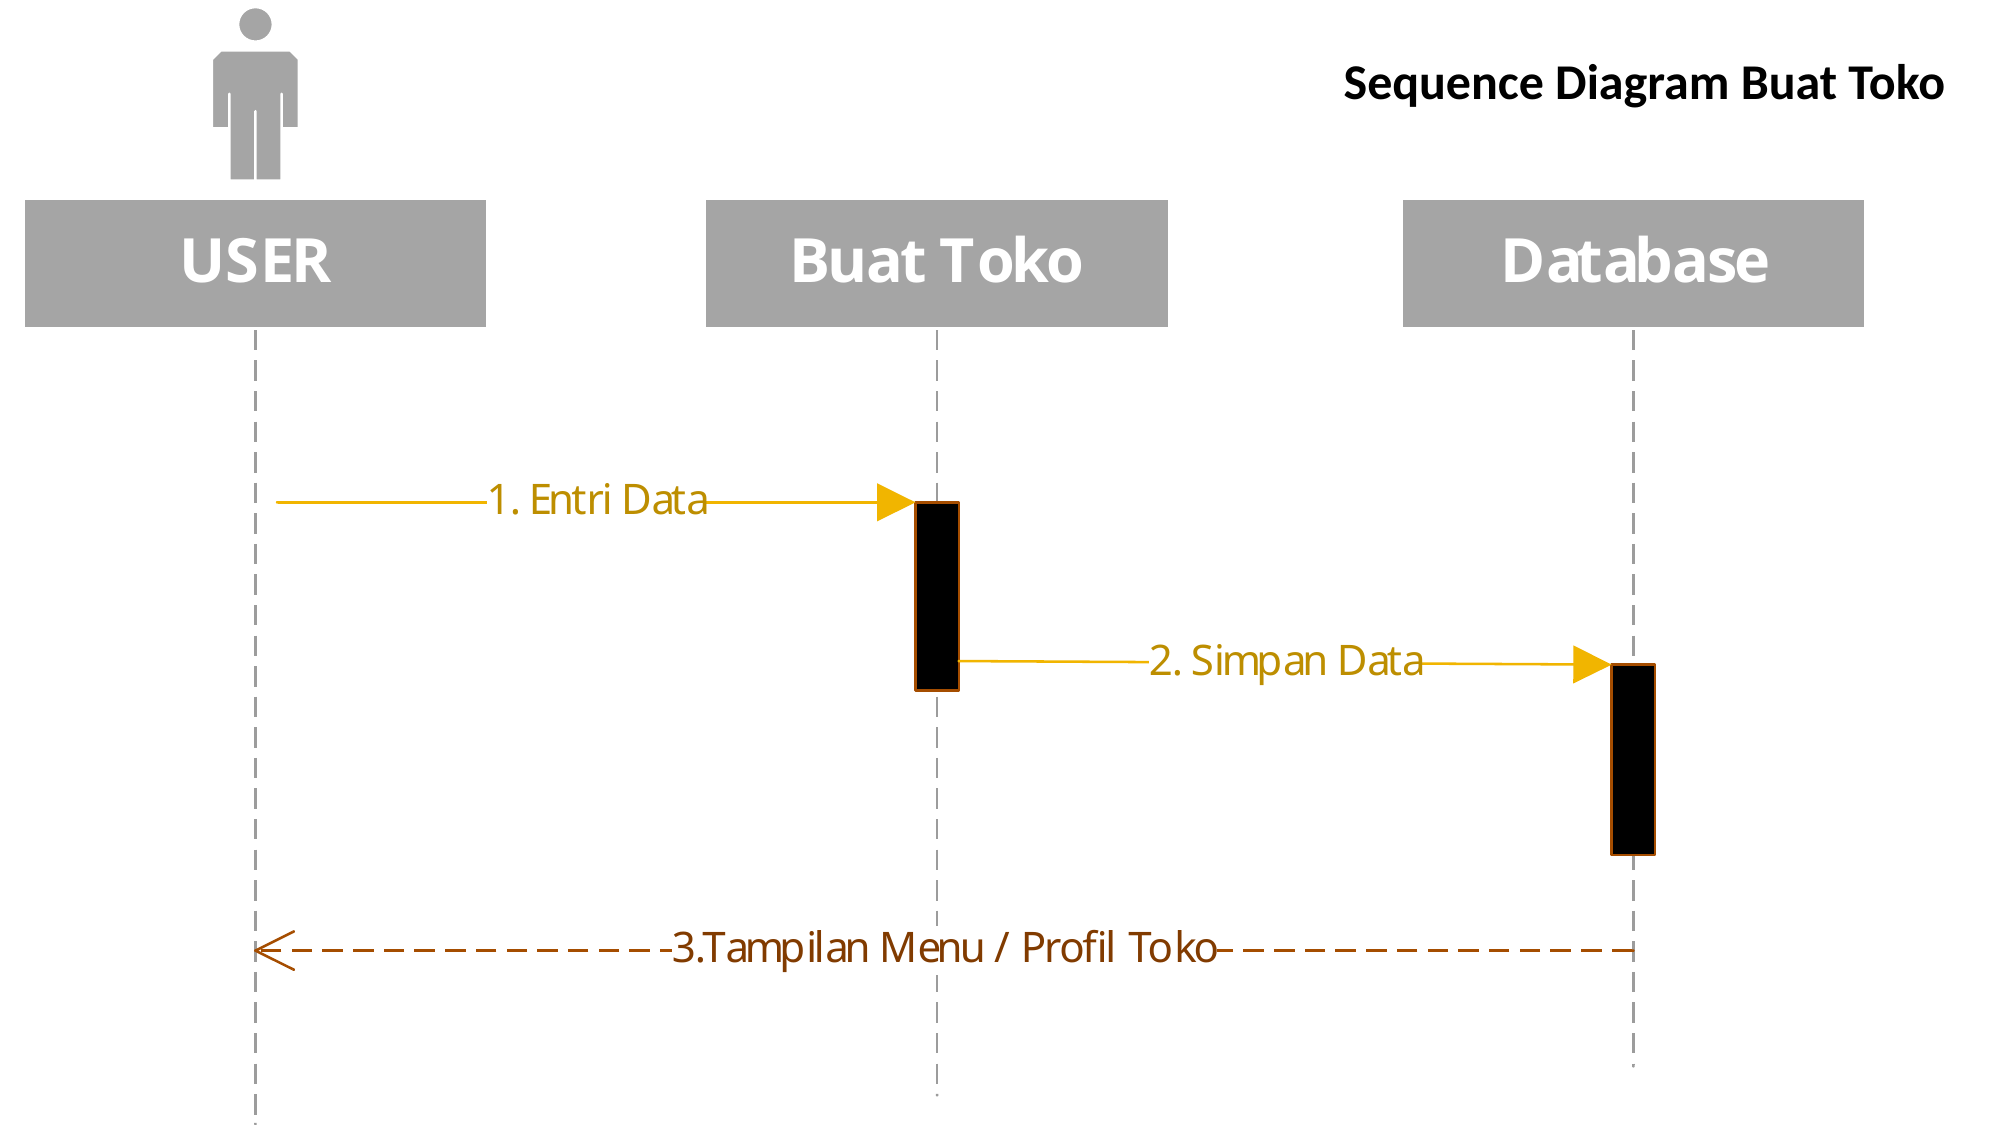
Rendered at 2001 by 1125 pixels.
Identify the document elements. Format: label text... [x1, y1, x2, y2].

picture [16, 0, 1866, 1125]
text_box Sequence Diagram Buat Toko [1866, 41, 1961, 117]
